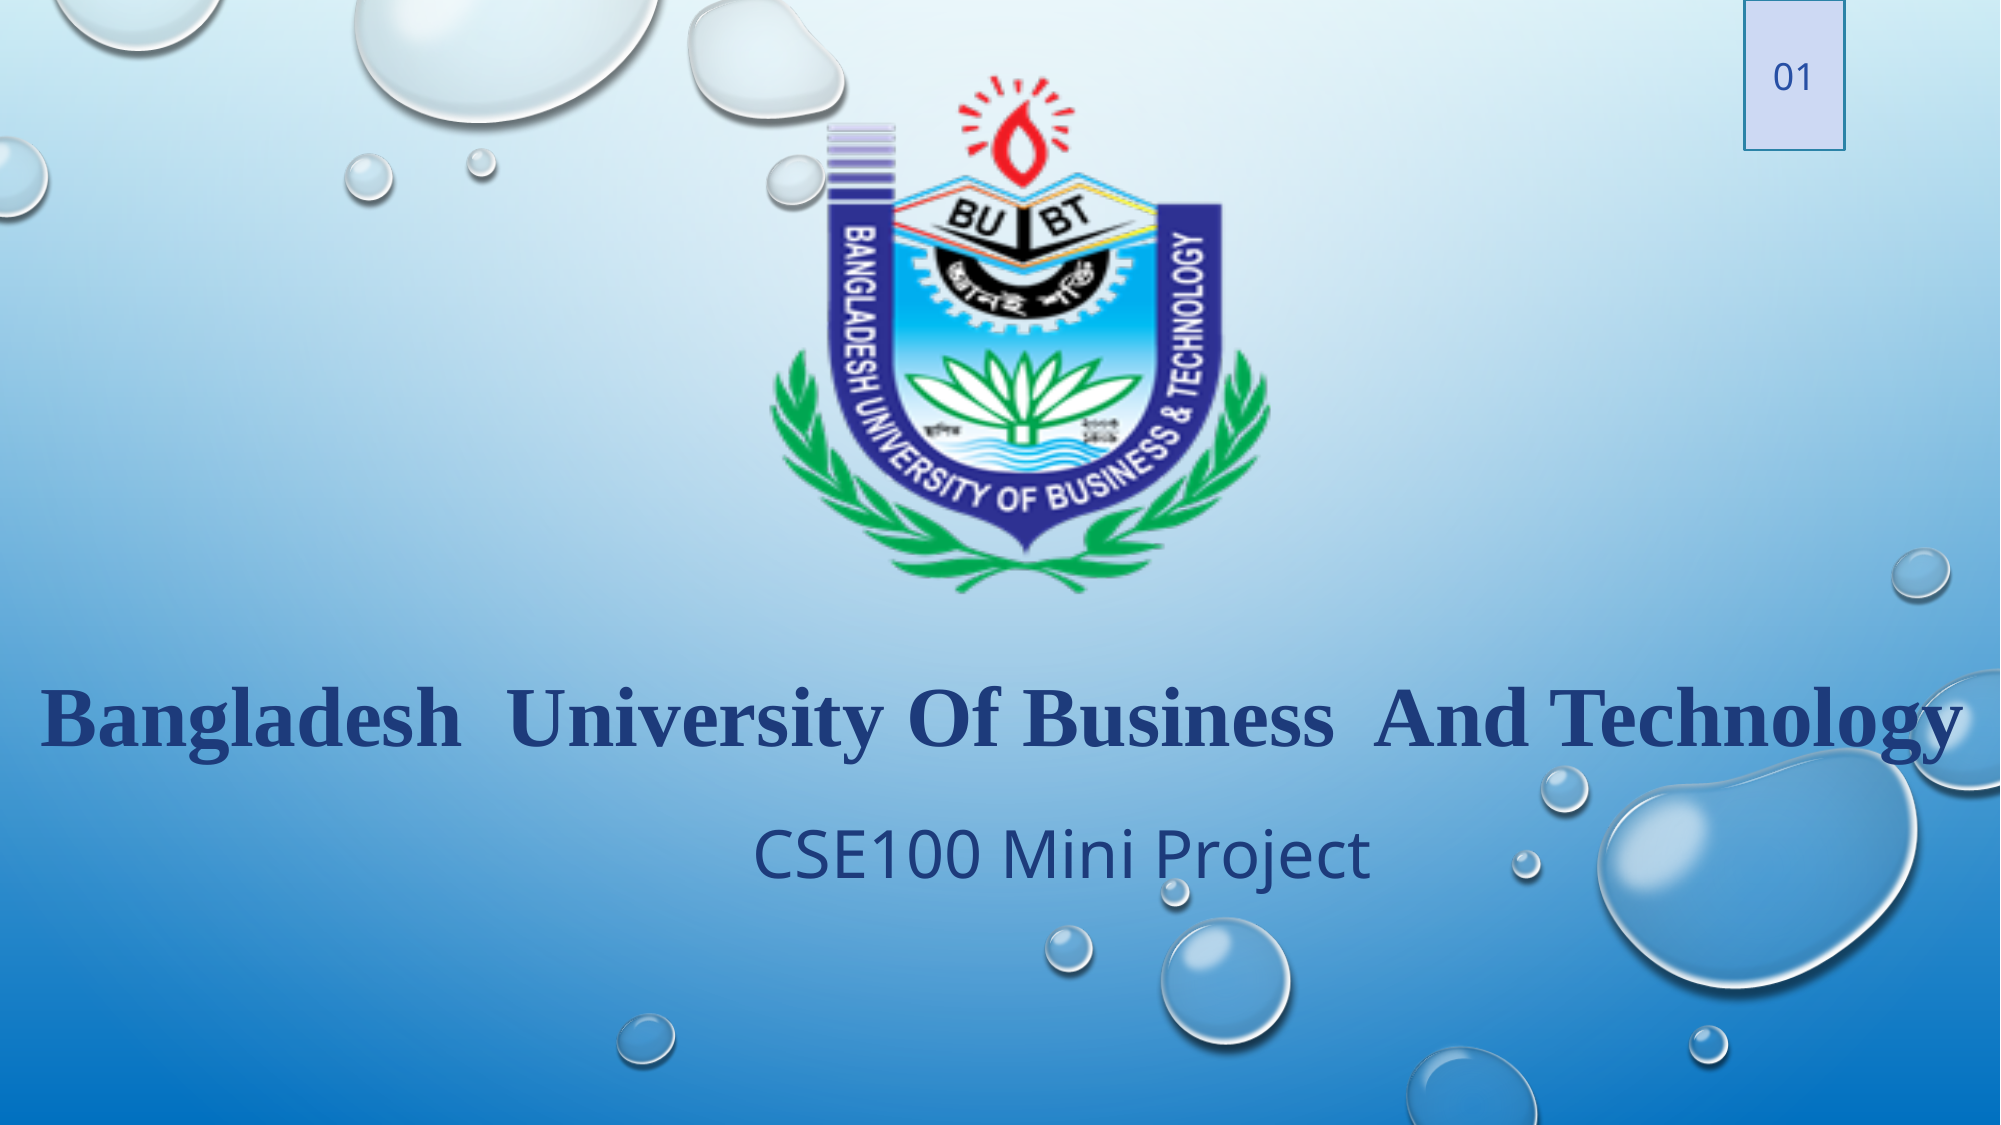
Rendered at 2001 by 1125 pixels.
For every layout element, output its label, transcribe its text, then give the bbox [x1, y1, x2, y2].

picture [0, 0, 2000, 1125]
text_box CSE100 Mini Project [503, 804, 1745, 945]
text_box Bangladesh University Of Business And Technology [25, 653, 2000, 771]
text_box 01 [1743, 0, 1846, 151]
